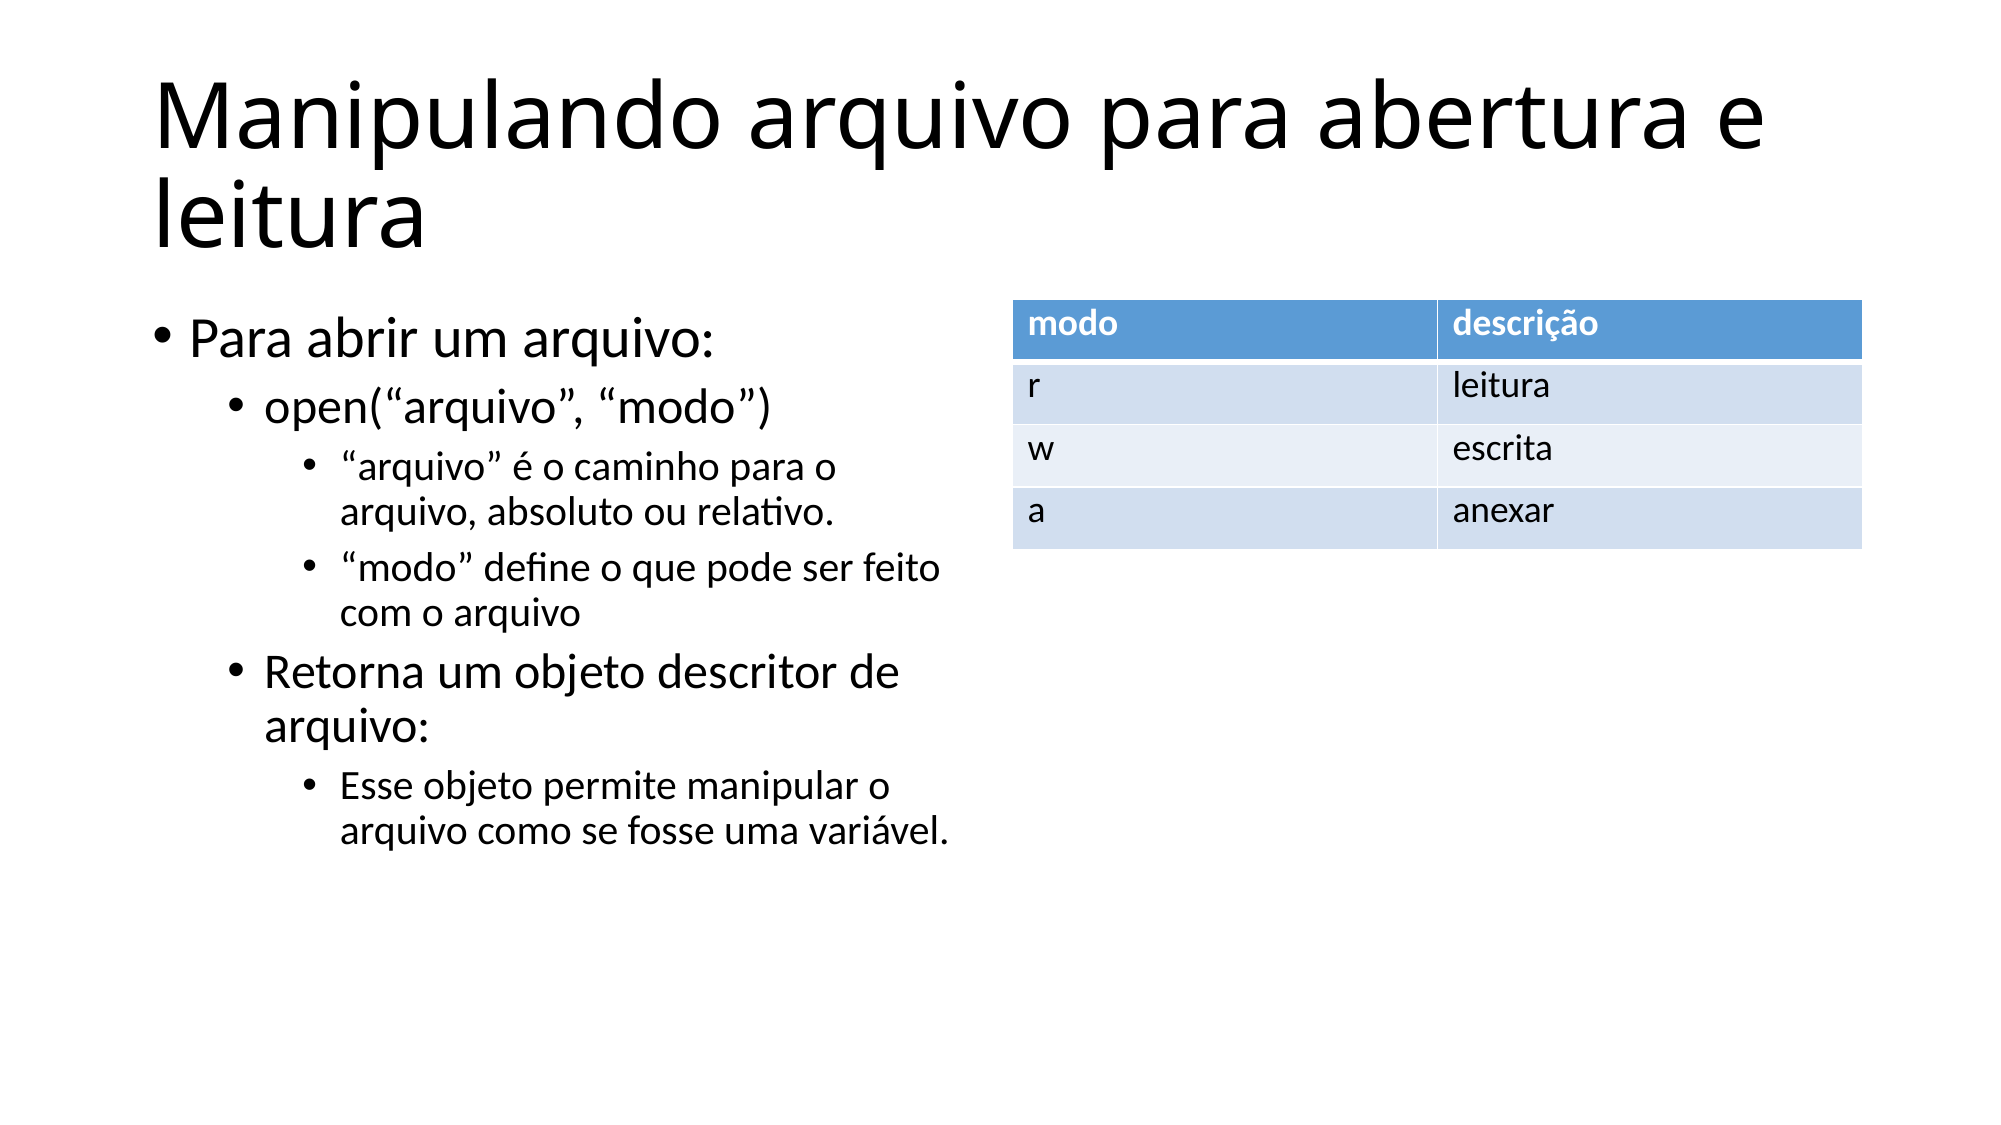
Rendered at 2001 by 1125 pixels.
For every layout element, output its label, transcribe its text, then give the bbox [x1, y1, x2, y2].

table_cell w [1013, 425, 1437, 486]
table_cell leitura [1438, 365, 1862, 424]
table_cell r [1013, 365, 1437, 424]
table_header modo [1013, 300, 1437, 359]
title Manipulando arquivo para abertura e leitura [137, 59, 1863, 278]
list Para abrir um arquivo: open(“arquivo”, “modo”) “arquivo” é o caminho para o arquivo, absoluto ou relativo. “modo” define o que pode ser feito com o arquivo Retorna um objeto descritor de arquivo: Esse objeto permite manipular o arquivo como se fosse uma variável. [137, 299, 988, 1014]
table_cell escrita [1438, 425, 1862, 486]
table_cell a [1013, 488, 1437, 549]
table_header descrição [1438, 300, 1862, 359]
table_cell anexar [1438, 488, 1862, 549]
